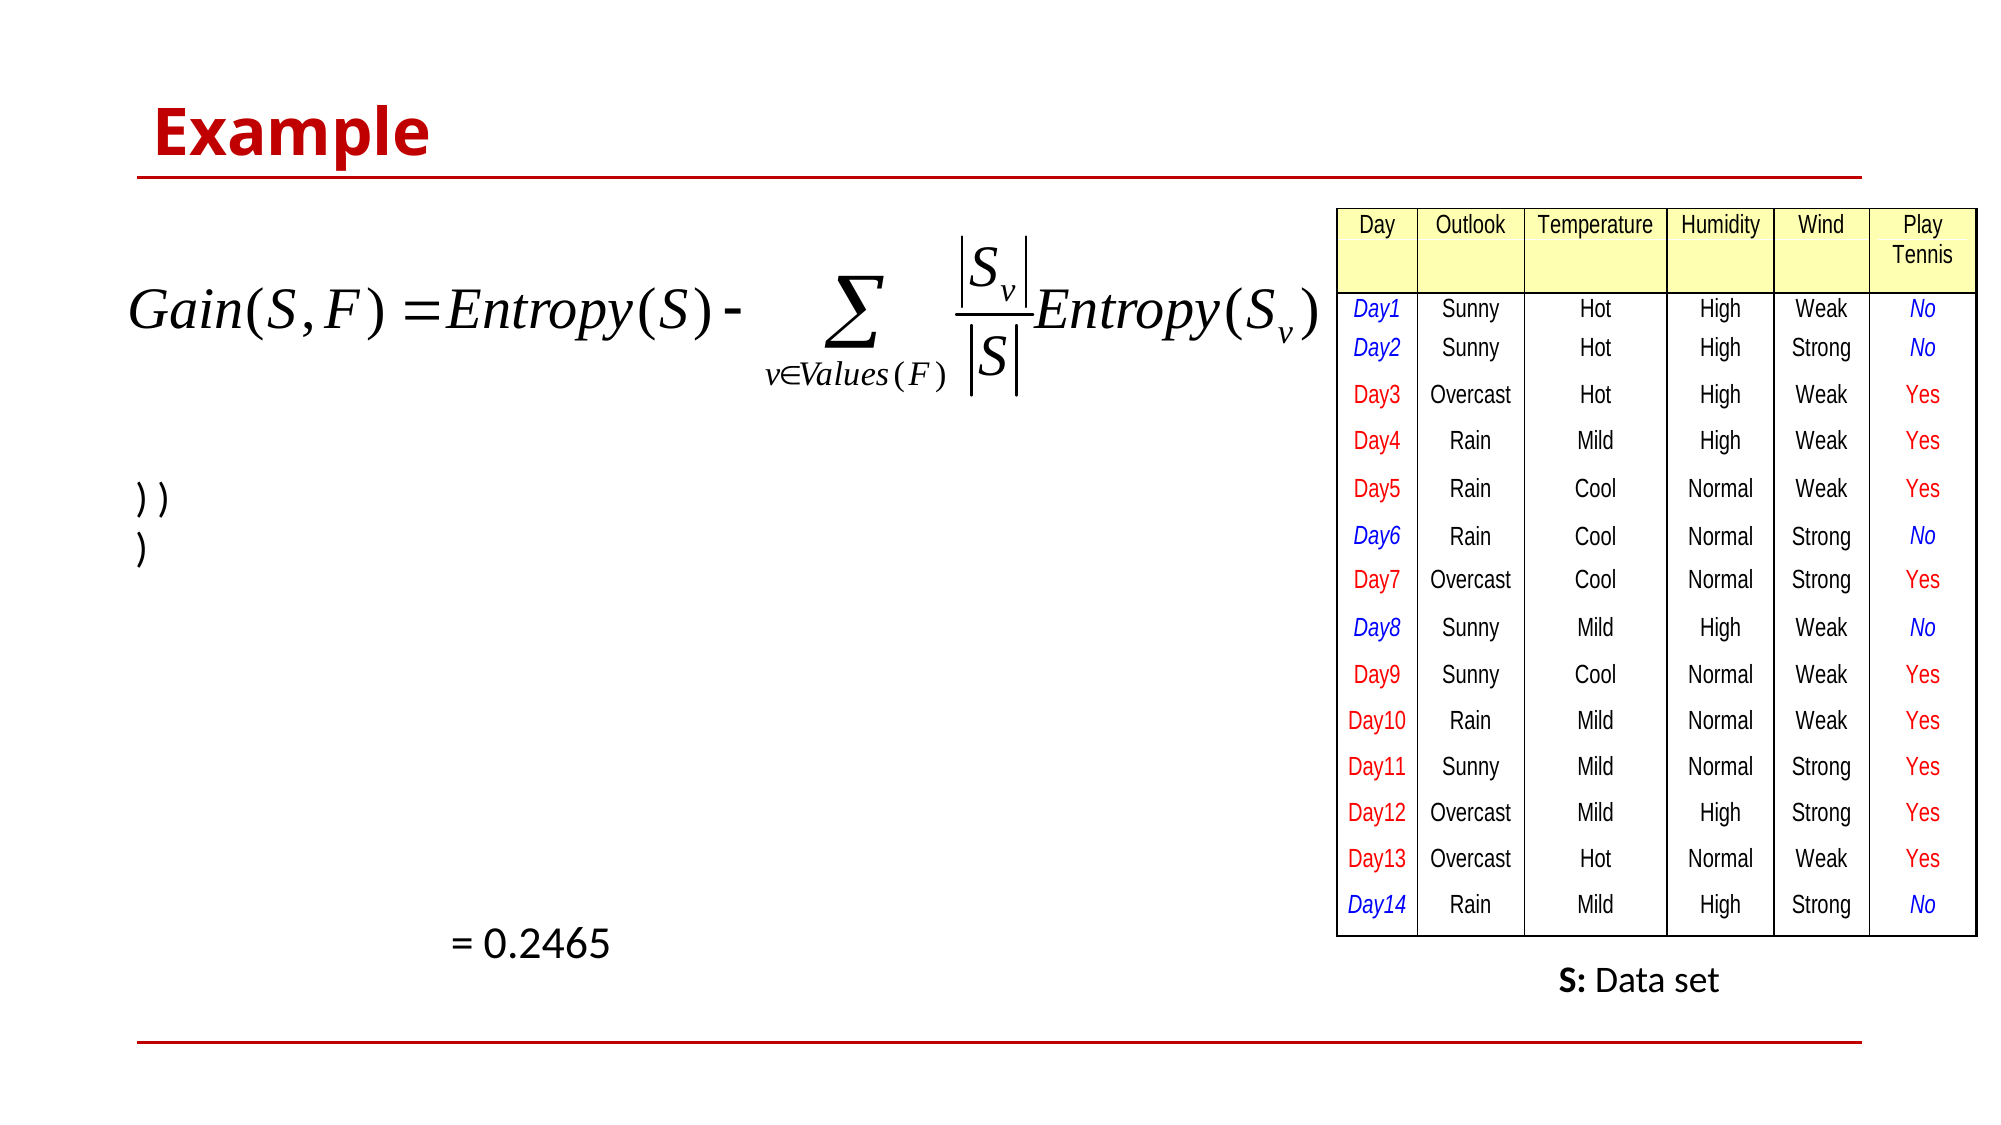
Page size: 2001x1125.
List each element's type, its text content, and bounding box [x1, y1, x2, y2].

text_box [1323, 177, 1985, 968]
text_box S: Data set [1543, 968, 1765, 1008]
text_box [120, 226, 1323, 408]
title Example [137, 90, 1863, 178]
